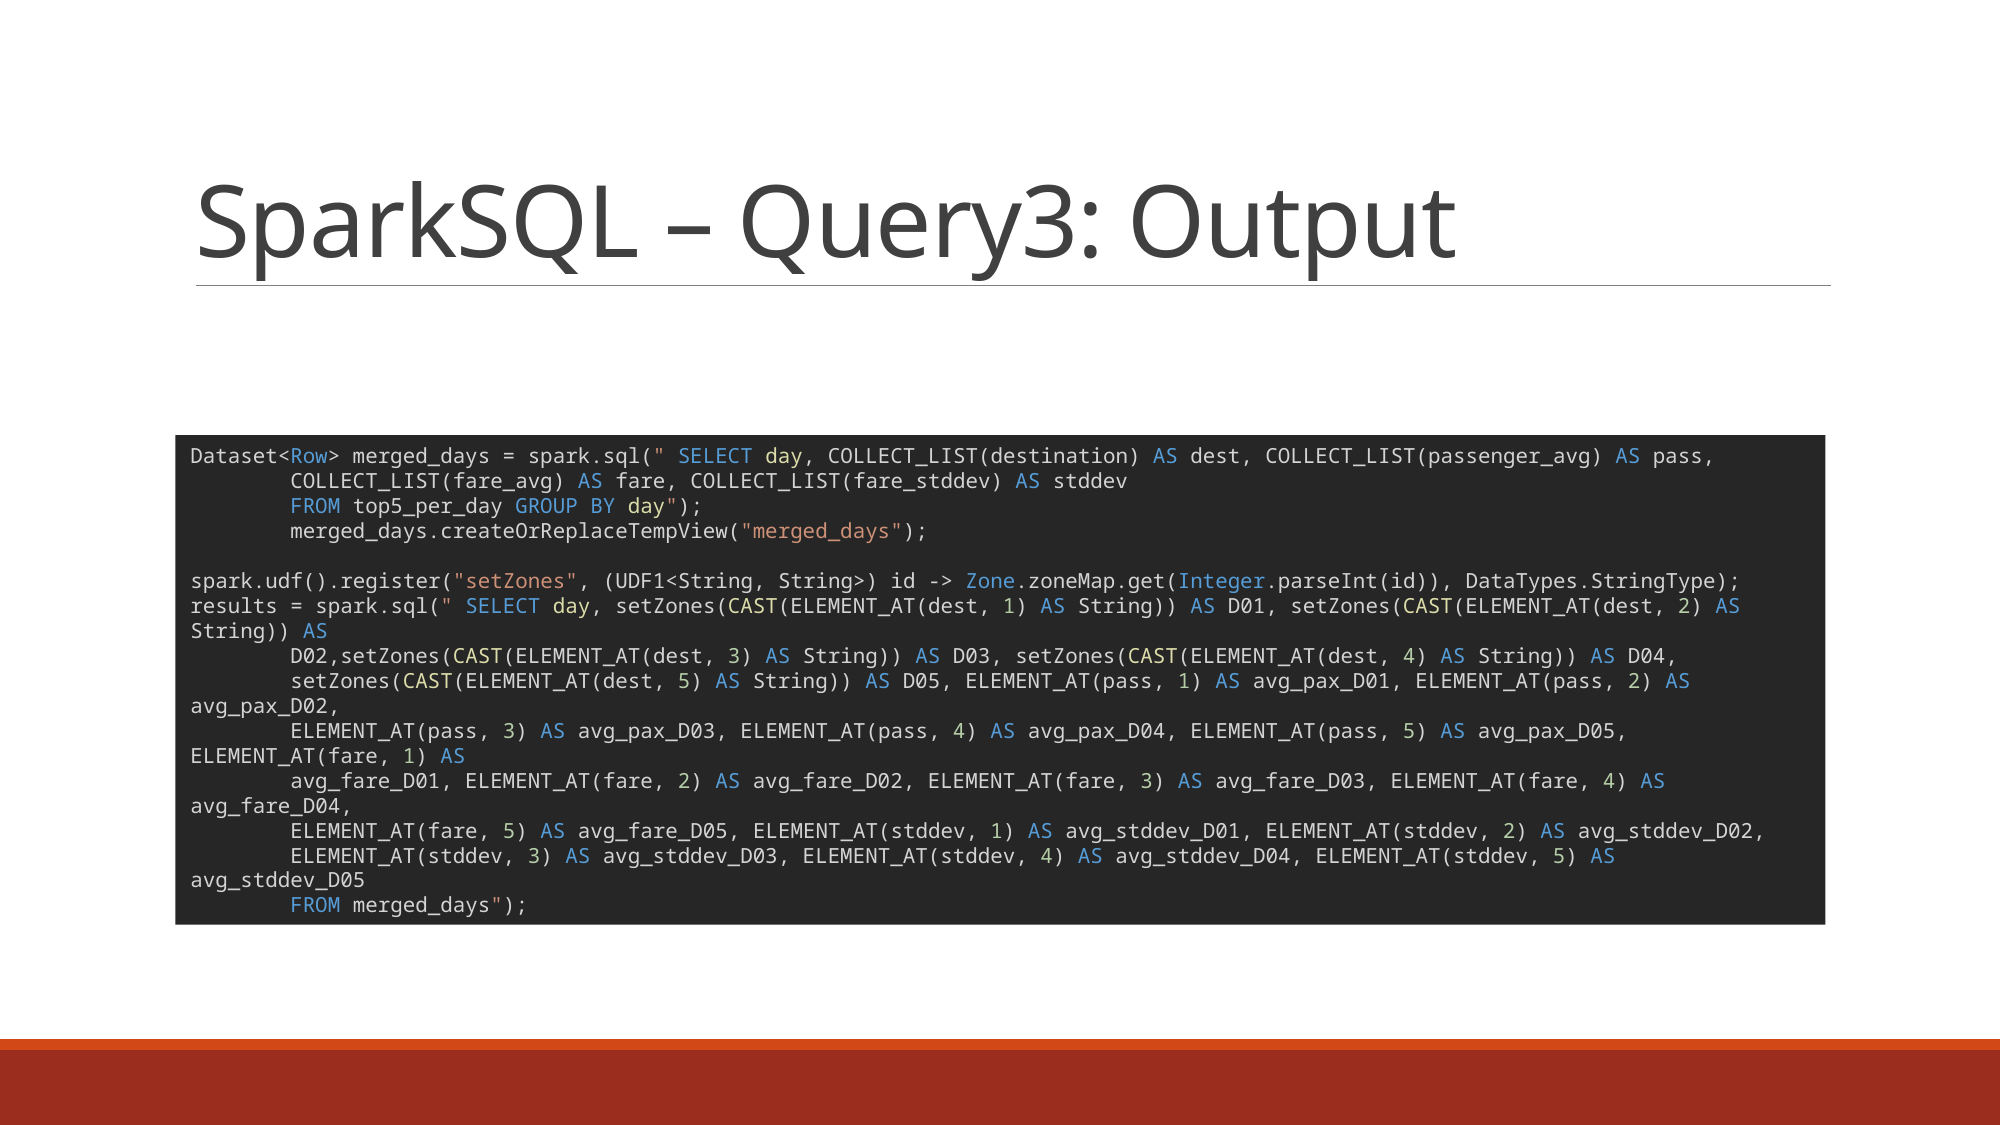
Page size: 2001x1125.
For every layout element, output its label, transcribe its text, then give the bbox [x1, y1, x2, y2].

text_box Dataset<Row> merged_days = spark.sql(" SELECT day, COLLECT_LIST(destination) AS dest, COLLECT_LIST(passenger_avg) AS pass, COLLECT_LIST(fare_avg) AS fare, COLLECT_LIST(fare_stddev) AS stddev FROM top5_per_day GROUP BY day"); merged_days.createOrReplaceTempView("merged_days"); spark.udf().register("setZones", (UDF1<String, String>) id -> Zone.zoneMap.get(Integer.parseInt(id)), DataTypes.StringType); results = spark.sql(" SELECT day, setZones(CAST(ELEMENT_AT(dest, 1) AS String)) AS D01, setZones(CAST(ELEMENT_AT(dest, 2) AS String)) AS D02,setZones(CAST(ELEMENT_AT(dest, 3) AS String)) AS D03, setZones(CAST(ELEMENT_AT(dest, 4) AS String)) AS D04, setZones(CAST(ELEMENT_AT(dest, 5) AS String)) AS D05, ELEMENT_AT(pass, 1) AS avg_pax_D01, ELEMENT_AT(pass, 2) AS avg_pax_D02, ELEMENT_AT(pass, 3) AS avg_pax_D03, ELEMENT_AT(pass, 4) AS avg_pax_D04, ELEMENT_AT(pass, 5) AS avg_pax_D05, ELEMENT_AT(fare, 1) AS avg_fare_D01, ELEMENT_AT(fare, 2) AS avg_fare_D02, ELEMENT_AT(fare, 3) AS avg_fare_D03, ELEMENT_AT(fare, 4) AS avg_fare_D04, ELEMENT_AT(fare, 5) AS avg_fare_D05, ELEMENT_AT(stddev, 1) AS avg_stddev_D01, ELEMENT_AT(stddev, 2) AS avg_stddev_D02, ELEMENT_AT(stddev, 3) AS avg_stddev_D03, ELEMENT_AT(stddev, 4) AS avg_stddev_D04, ELEMENT_AT(stddev, 5) AS avg_stddev_D05 FROM merged_days"); [175, 435, 1826, 925]
title SparkSQL – Query3: Output [180, 47, 1830, 285]
